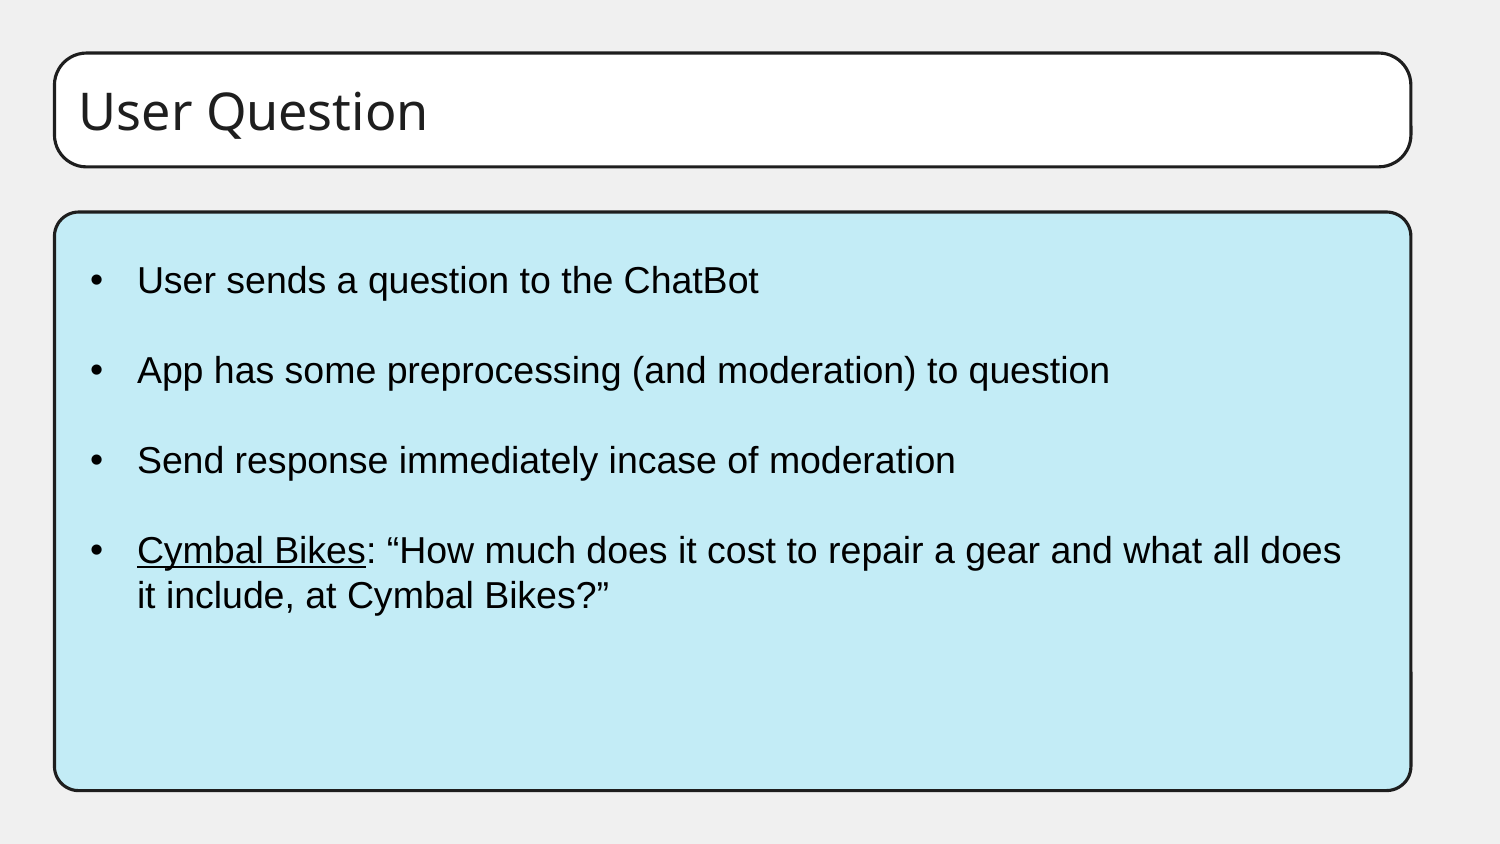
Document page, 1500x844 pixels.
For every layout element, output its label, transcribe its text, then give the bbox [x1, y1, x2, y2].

text_box User Question [0, 0, 1500, 844]
text_box User Question [54, 53, 1411, 167]
text_box User sends a question to the ChatBot App has some preprocessing (and moderation) to question Send response immediately incase of moderation Cymbal Bikes: “How much does it cost to repair a gear and what all does it include, at Cymbal Bikes?” [75, 249, 1363, 624]
text_box [54, 212, 1411, 791]
